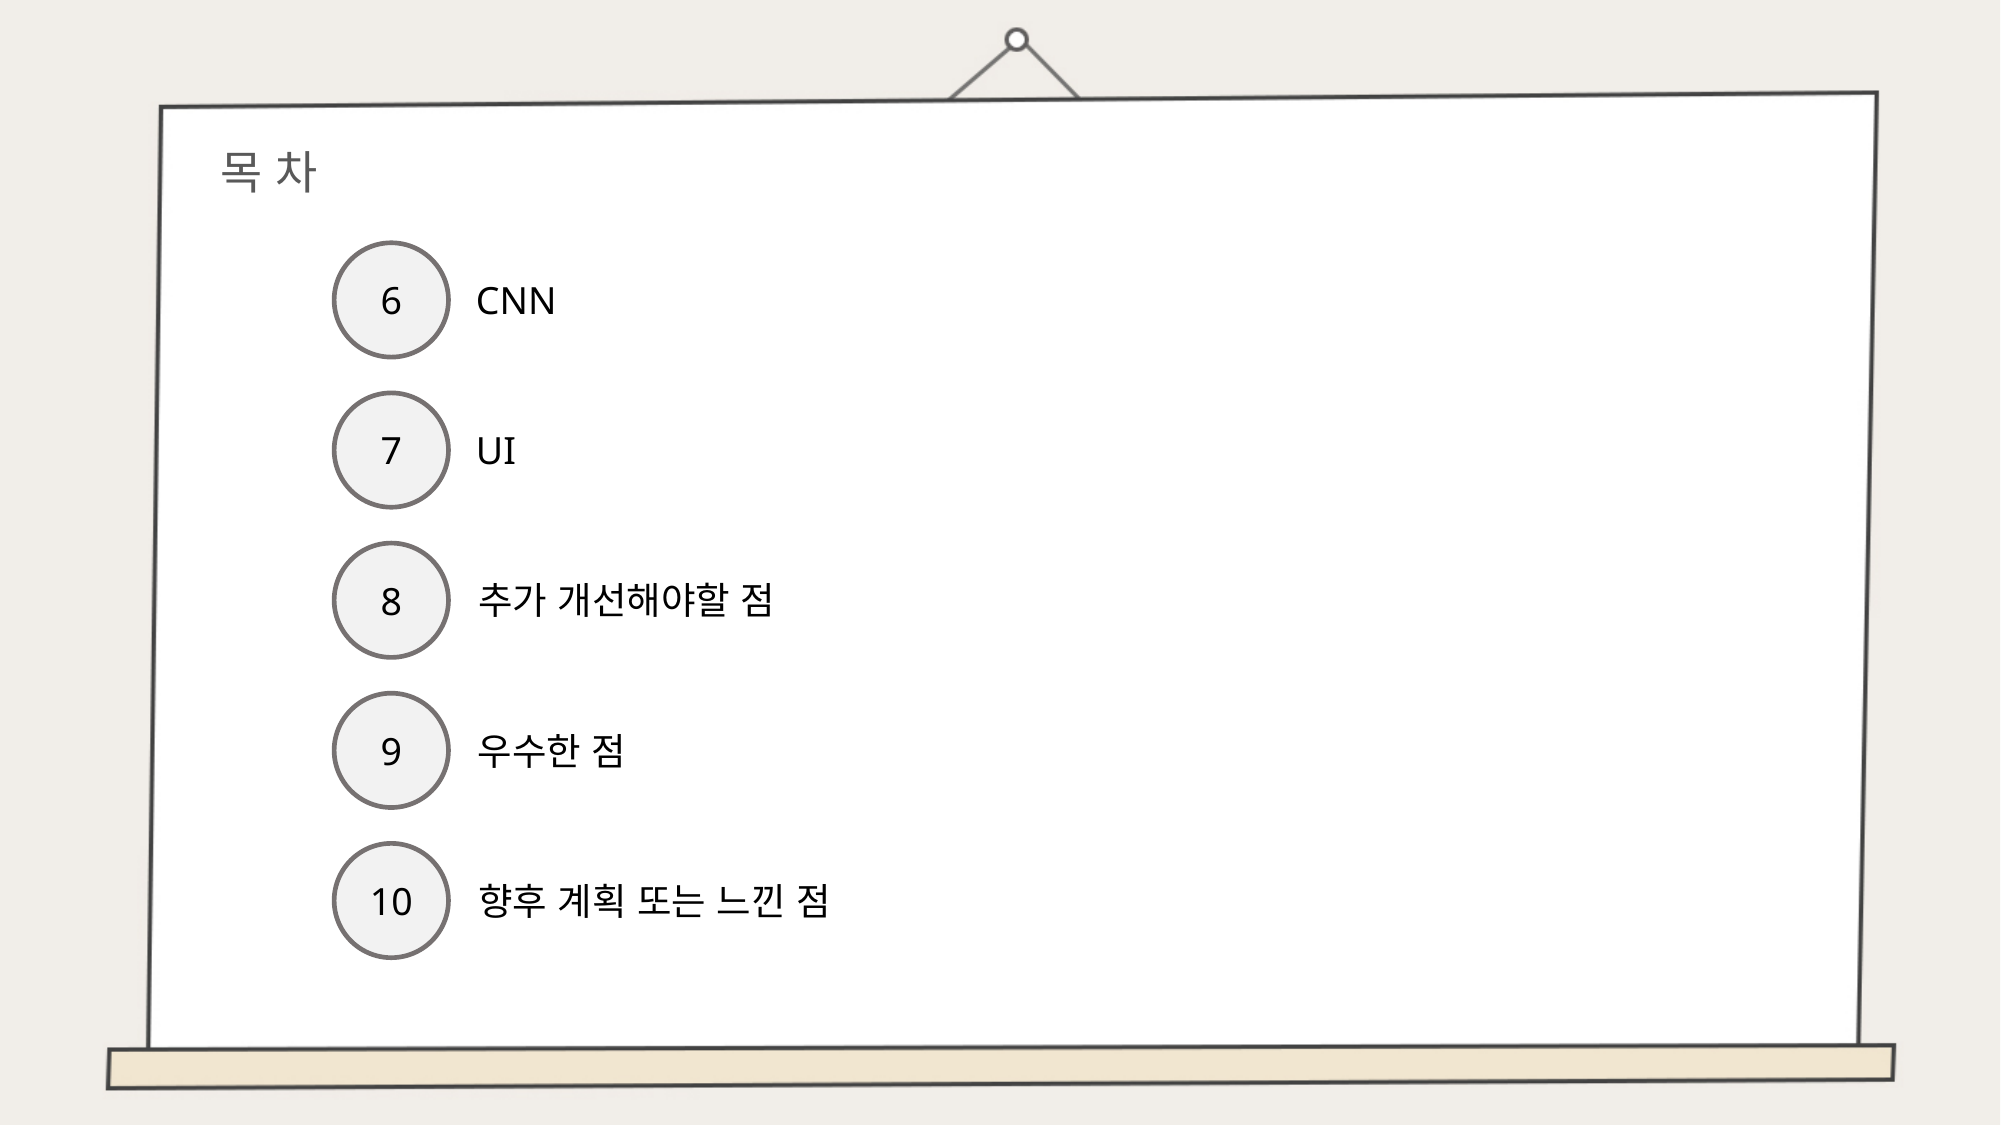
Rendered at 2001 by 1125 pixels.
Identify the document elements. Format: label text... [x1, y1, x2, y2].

text_box CNN [461, 269, 572, 330]
text_box 추가 개선해야할 점 [463, 569, 791, 630]
text_box 10 [333, 842, 450, 959]
text_box 우수한 점 [463, 720, 642, 780]
text_box UI [461, 419, 531, 480]
text_box 9 [333, 692, 450, 809]
picture [0, 0, 2001, 1125]
text_box 8 [333, 542, 450, 659]
text_box 목 차 [206, 136, 859, 206]
text_box 향후 계획 또는 느낀 점 [463, 870, 847, 930]
text_box 7 [333, 391, 450, 509]
text_box 6 [333, 241, 450, 359]
